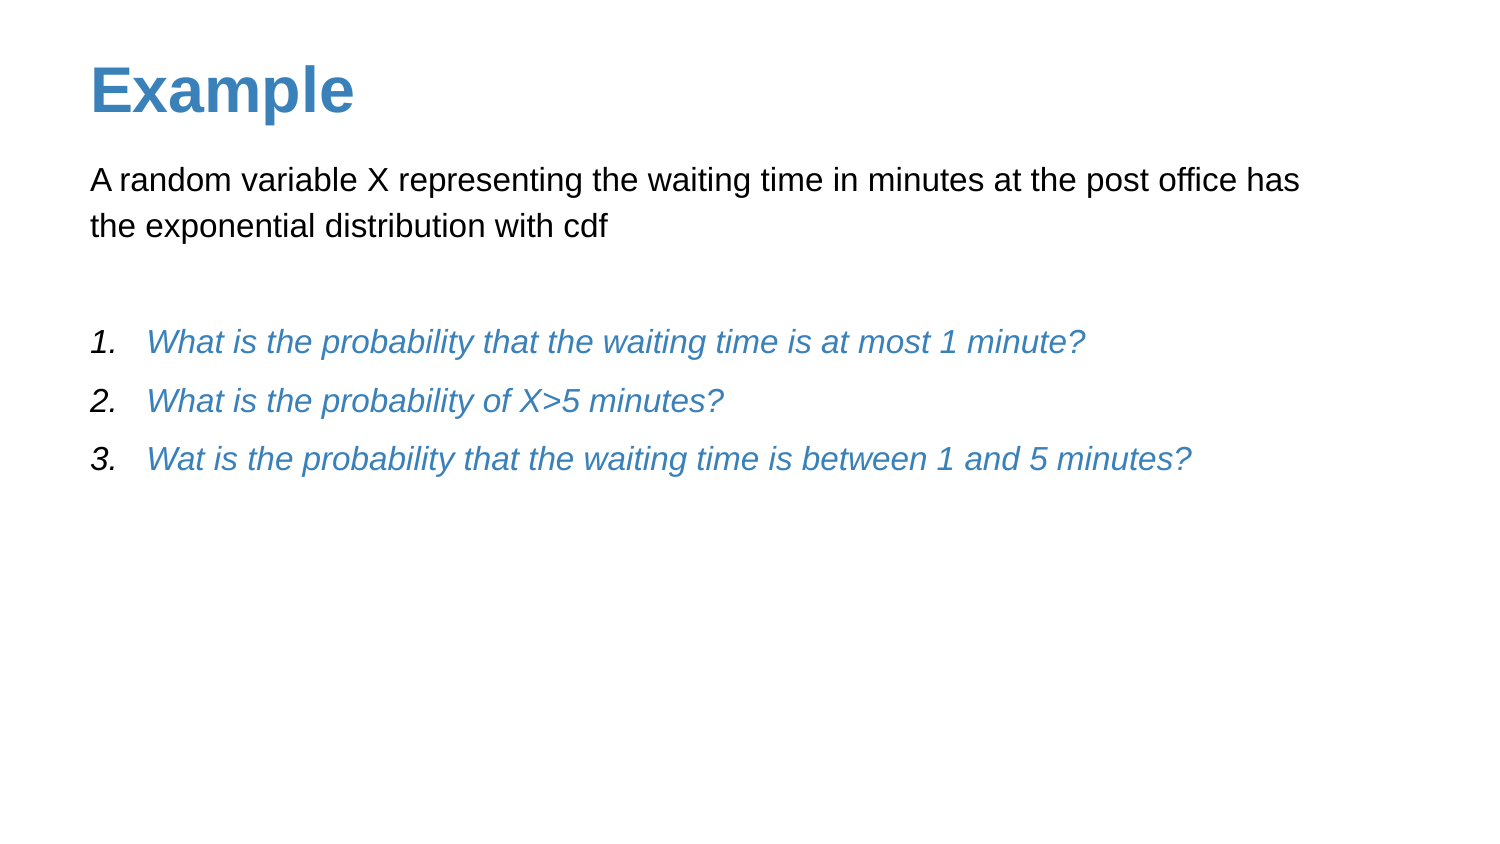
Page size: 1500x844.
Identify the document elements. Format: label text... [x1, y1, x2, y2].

title Example [75, 0, 1425, 141]
